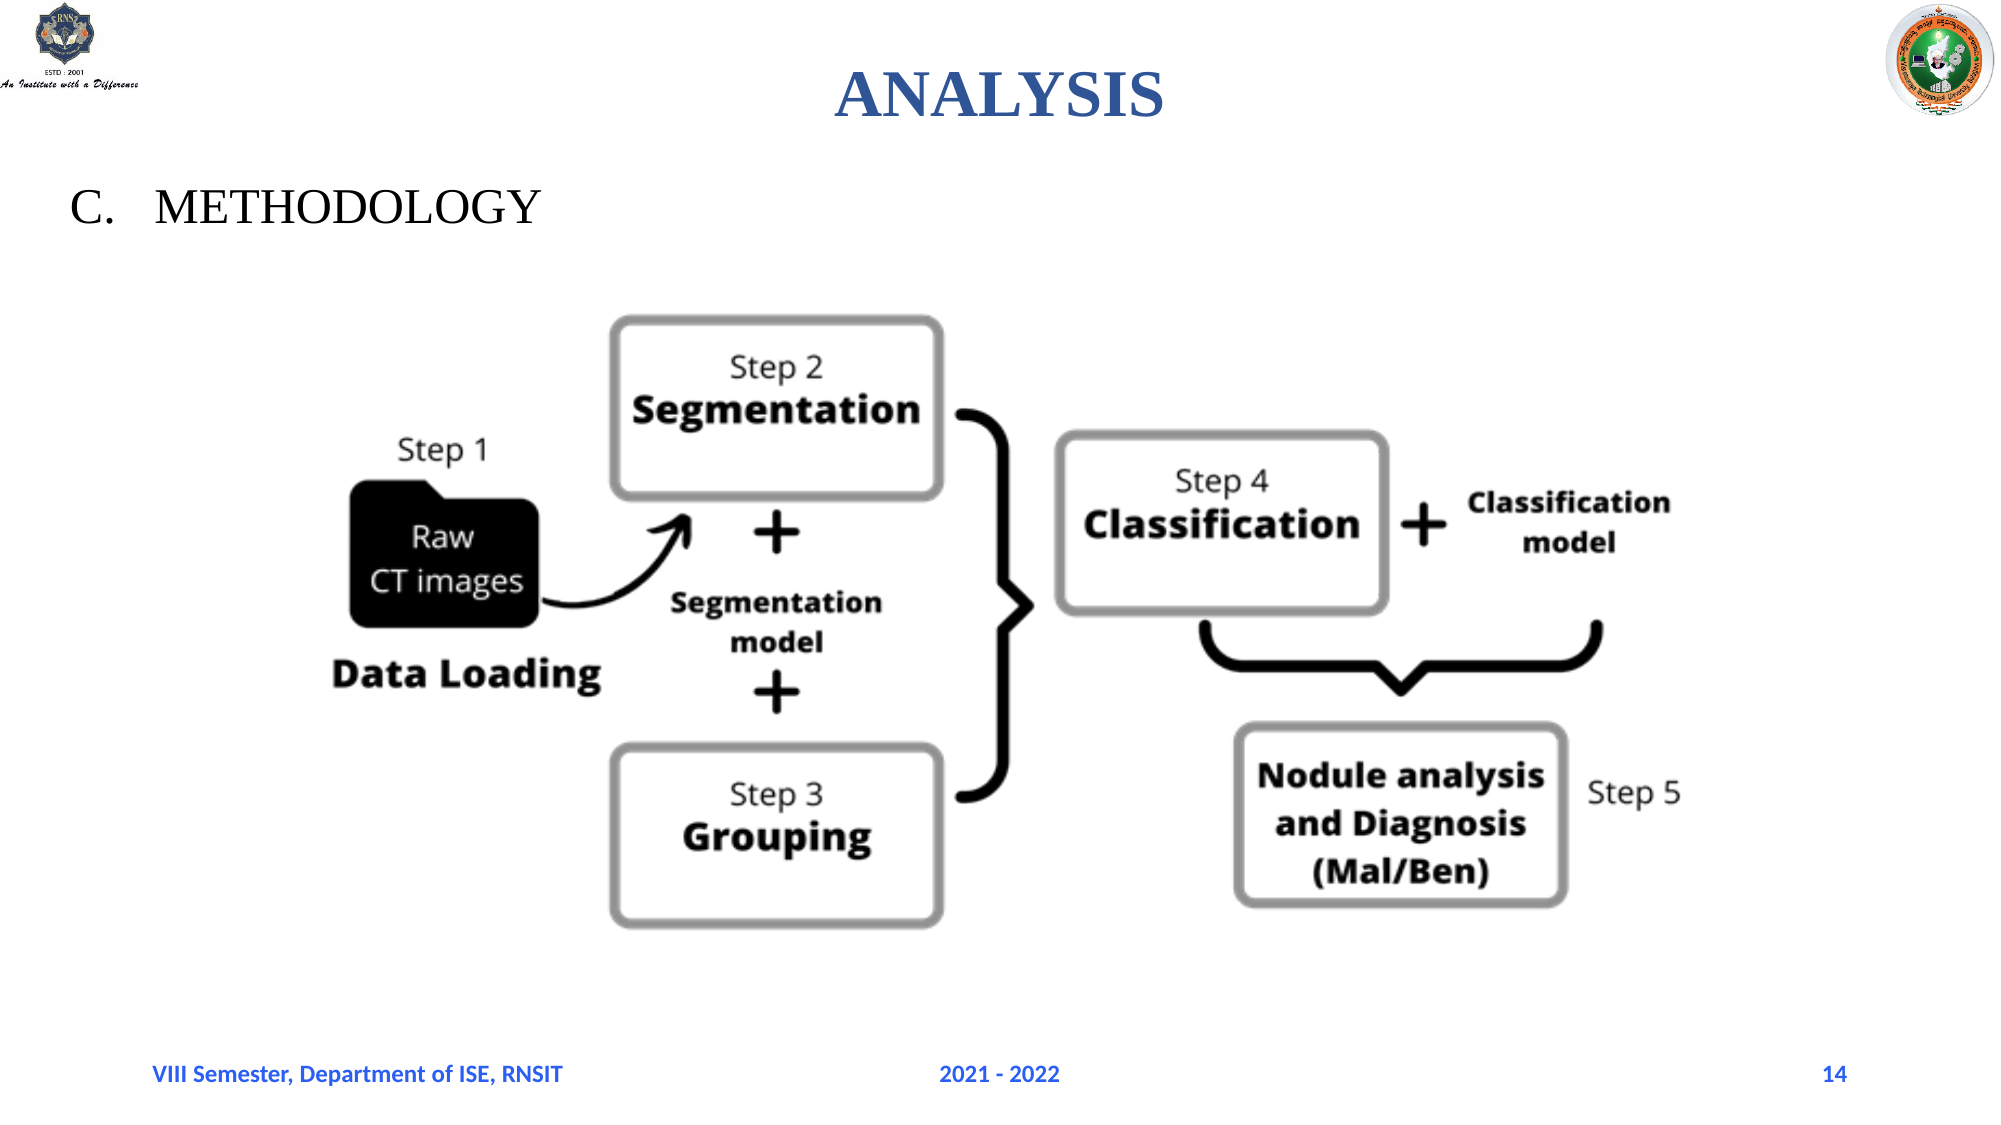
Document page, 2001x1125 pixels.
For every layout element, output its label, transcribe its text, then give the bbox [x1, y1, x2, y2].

list METHODOLOGY [55, 172, 1945, 1024]
slide_number VIII Semester, Department of ISE, RNSIT [137, 1042, 662, 1103]
picture [0, 0, 138, 90]
picture [303, 278, 1741, 981]
slide_number 14 [1412, 1042, 1863, 1103]
text_box ANALYSIS [324, 24, 1675, 138]
picture [1882, 2, 1997, 117]
footer 2021 - 2022 [662, 1042, 1338, 1103]
